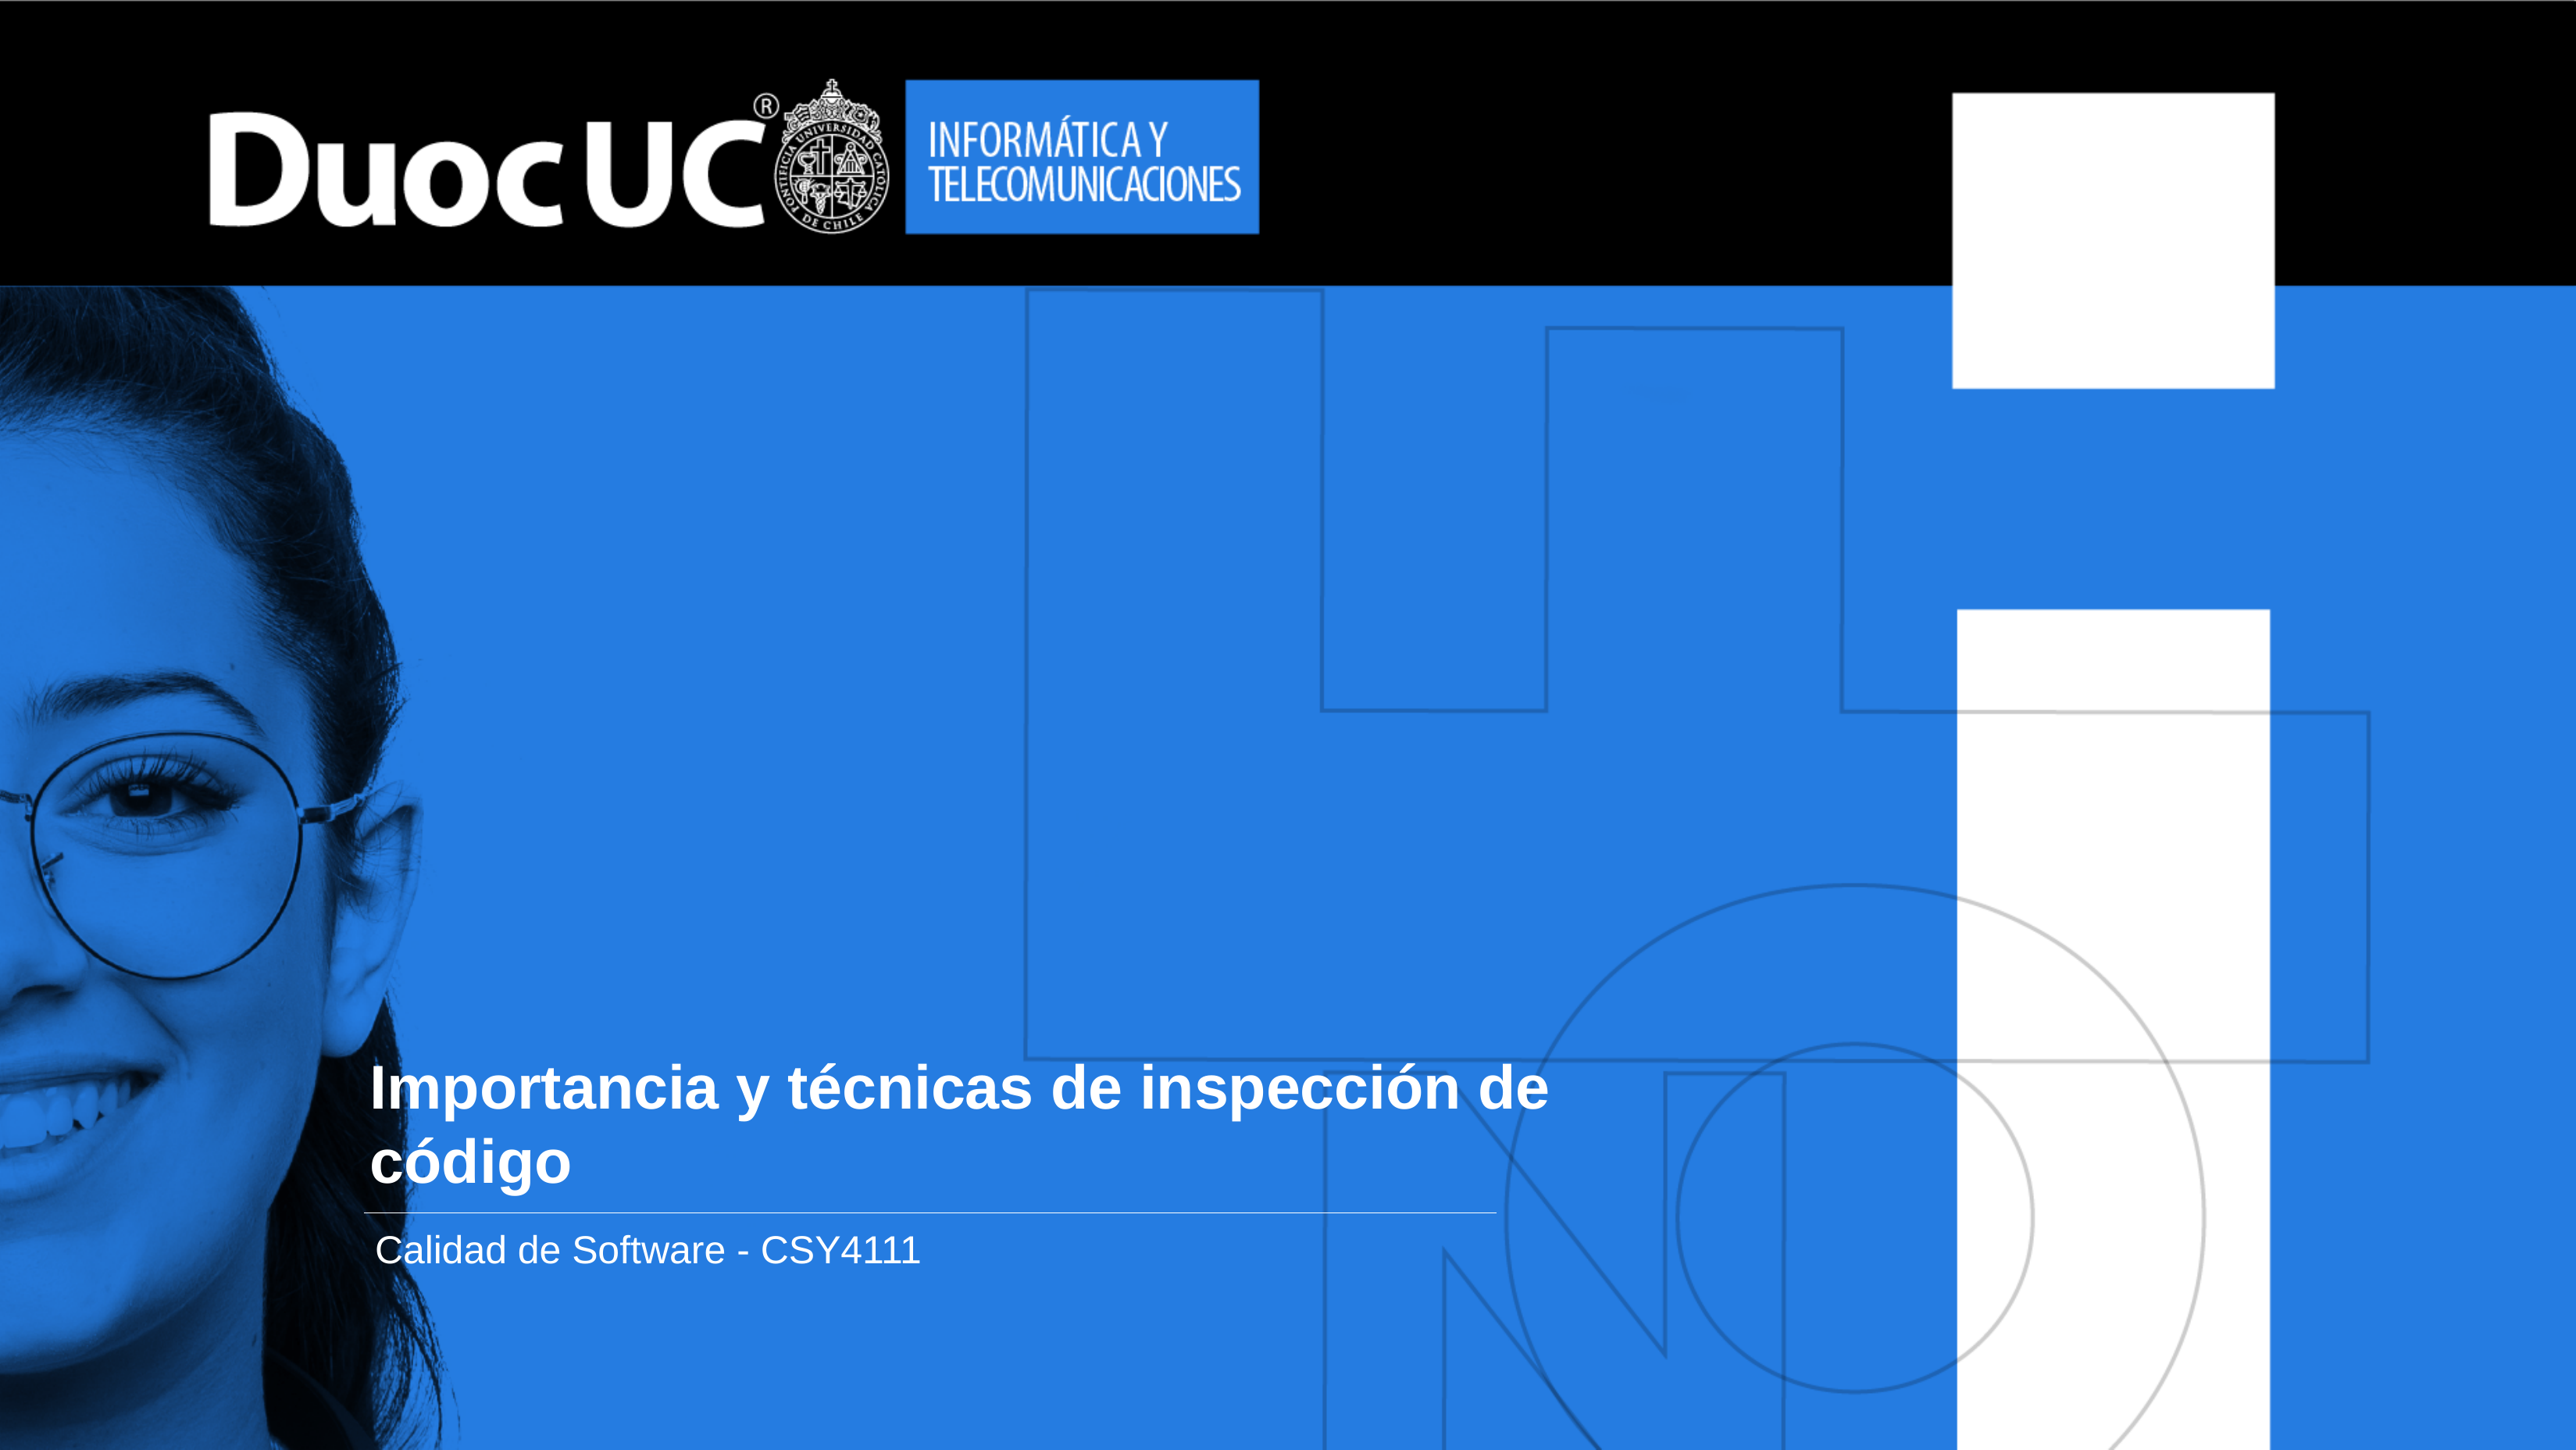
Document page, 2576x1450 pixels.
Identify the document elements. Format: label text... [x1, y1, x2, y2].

title Importancia y técnicas de inspección de código [369, 1047, 1737, 1197]
picture [0, 0, 2576, 1450]
subtitle Calidad de Software - CSY4111 [375, 1224, 1492, 1272]
